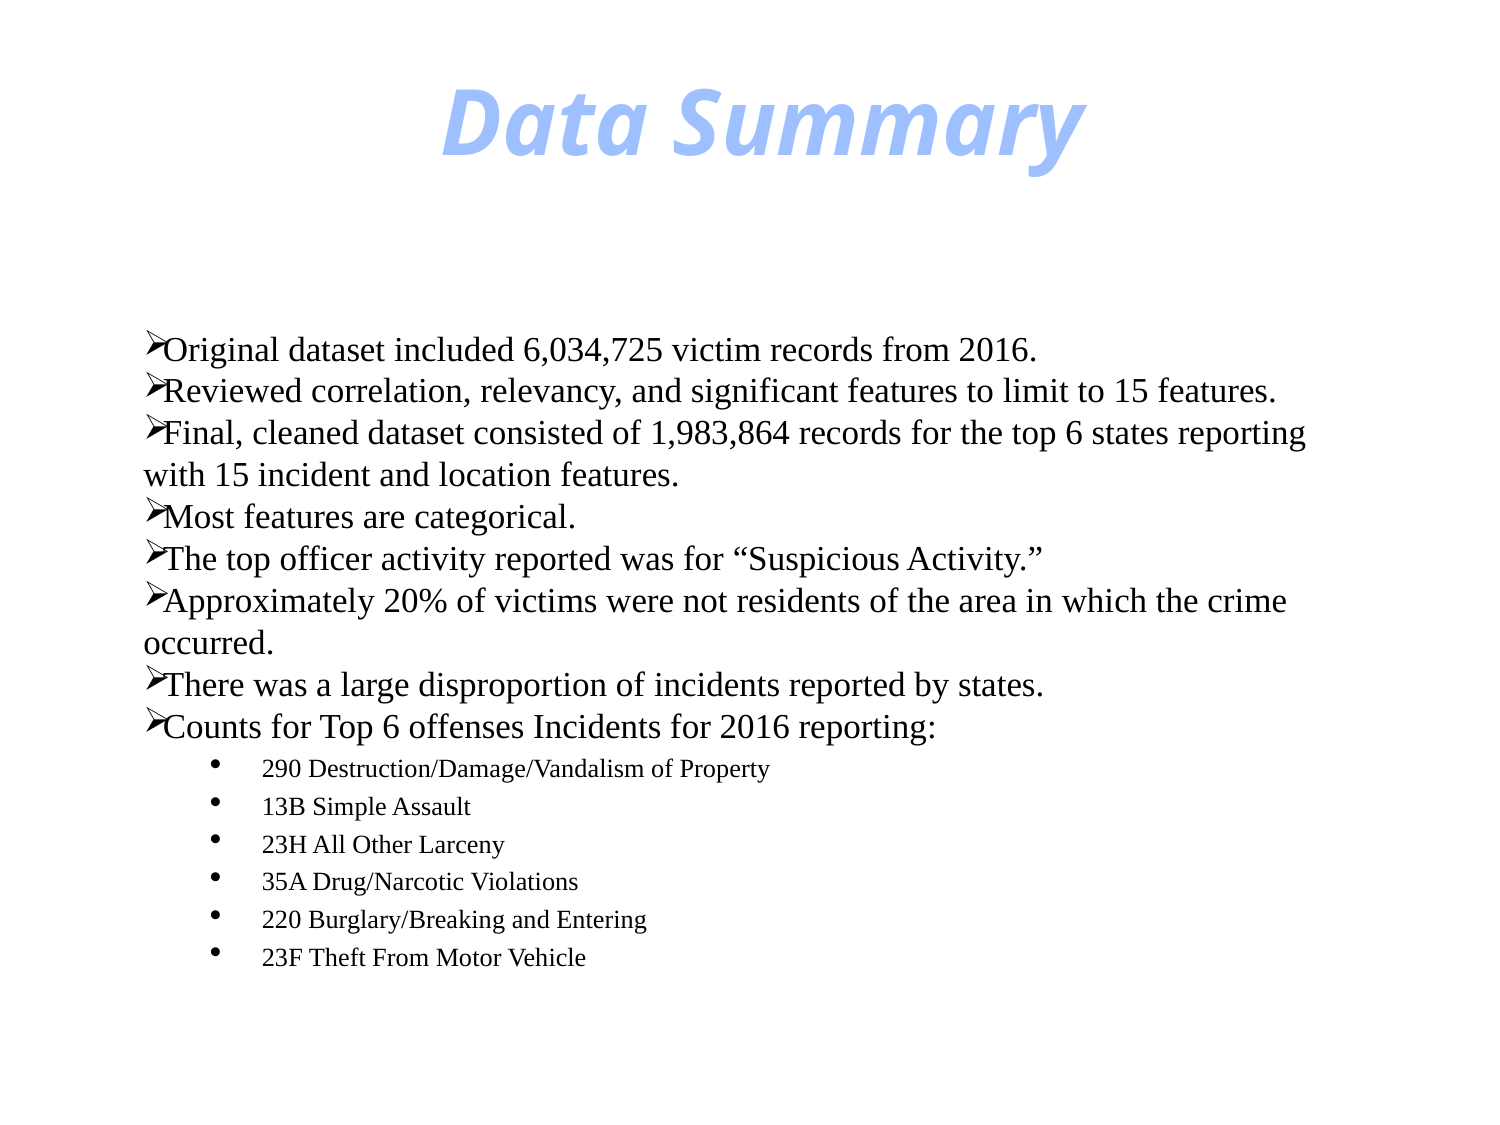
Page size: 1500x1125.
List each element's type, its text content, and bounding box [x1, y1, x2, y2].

title Data Summary [125, 37, 1400, 201]
text_box Original dataset included 6,034,725 victim records from 2016. Reviewed correlation, relevancy, and significant features to limit to 15 features. Final, cleaned dataset consisted of 1,983,864 records for the top 6 states reporting with 15 incident and location features. Most features are categorical. The top officer activity reported was for “Suspicious Activity.” Approximately 20% of victims were not residents of the area in which the crime occurred. There was a large disproportion of incidents reported by states. Counts for Top 6 offenses Incidents for 2016 reporting: 290 Destruction/Damage/Vandalism of Property 13B Simple Assault 23H All Other Larceny 35A Drug/Narcotic Violations 220 Burglary/Breaking and Entering 23F Theft From Motor Vehicle [128, 262, 1379, 982]
